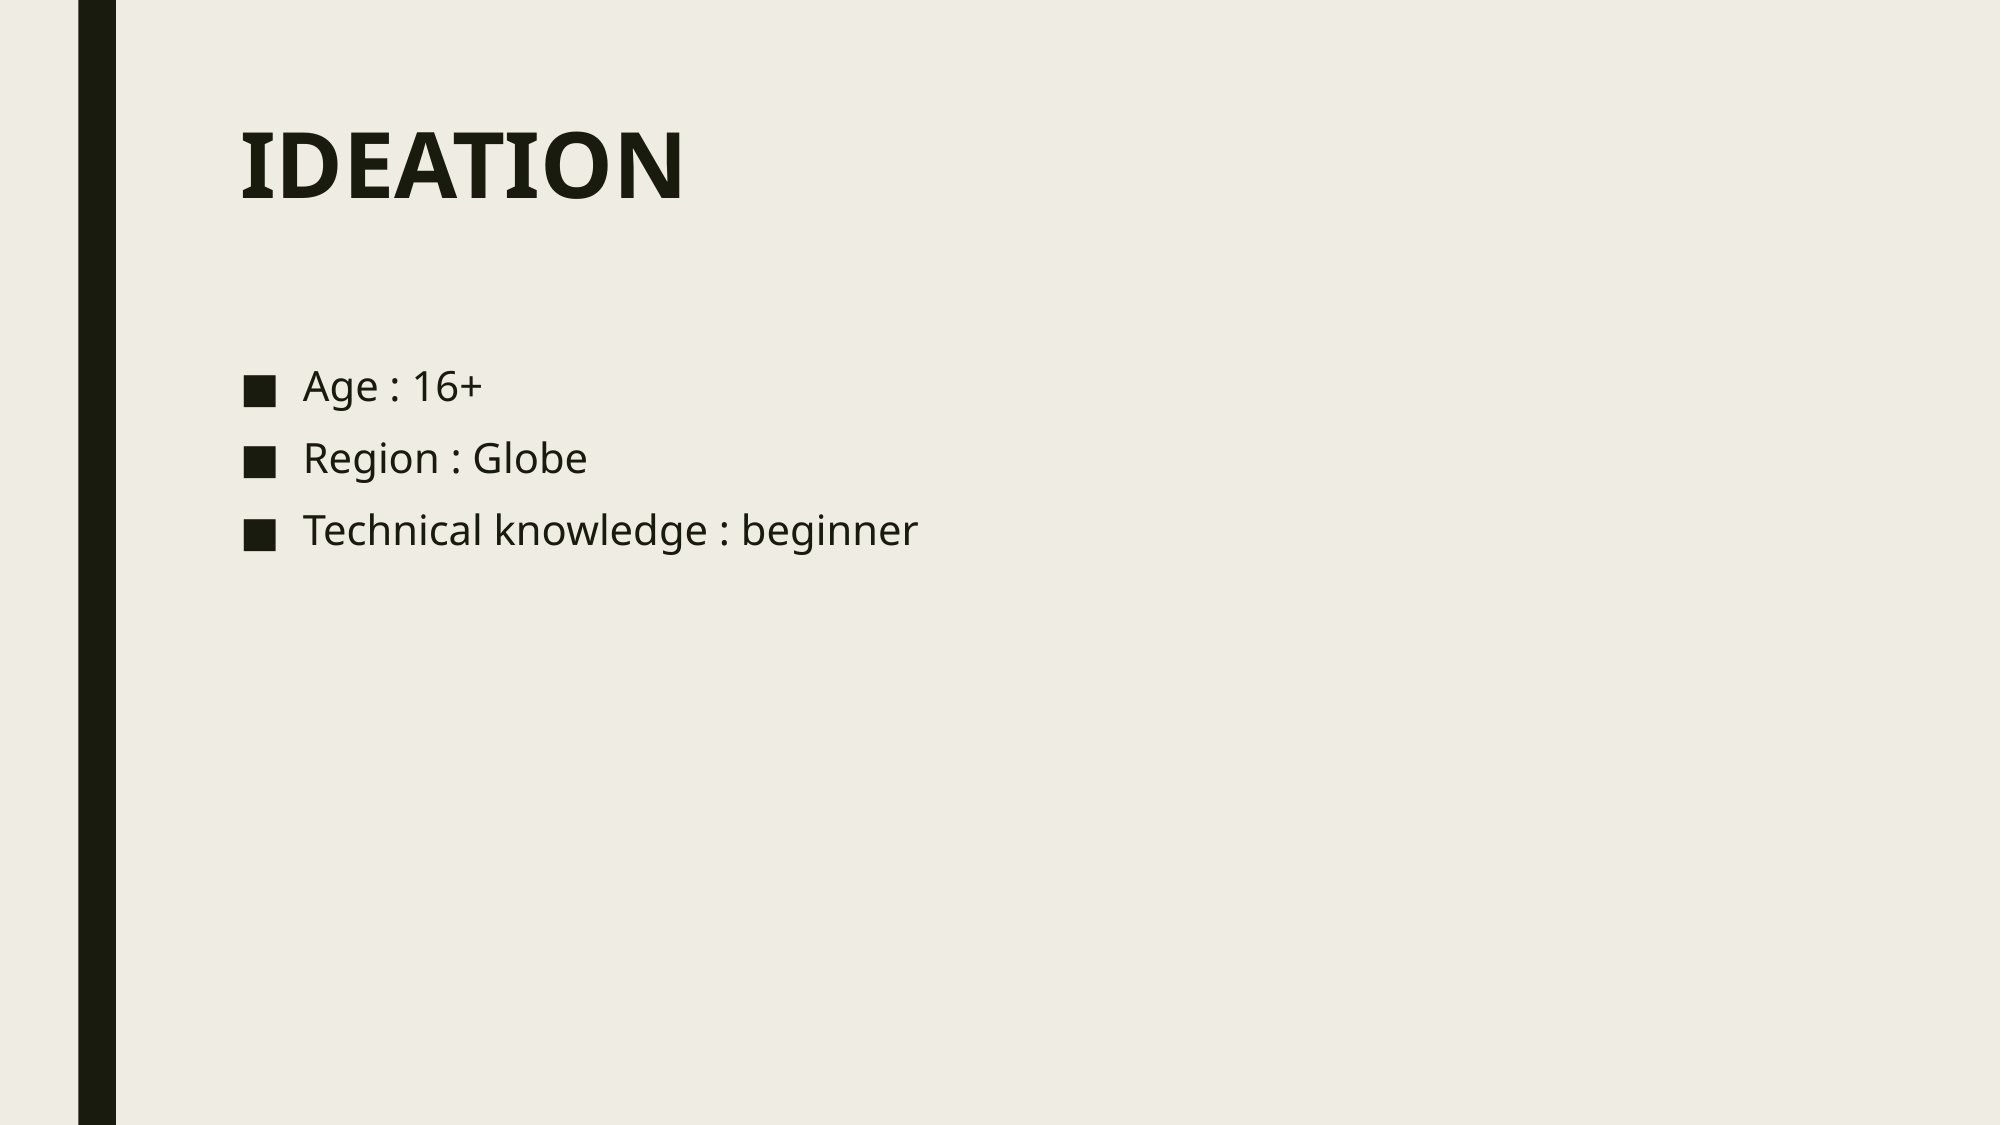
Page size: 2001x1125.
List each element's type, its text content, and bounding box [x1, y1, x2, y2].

list Age : 16+ Region : Globe Technical knowledge : beginner [225, 356, 1800, 944]
title IDEATION [225, 112, 1800, 356]
